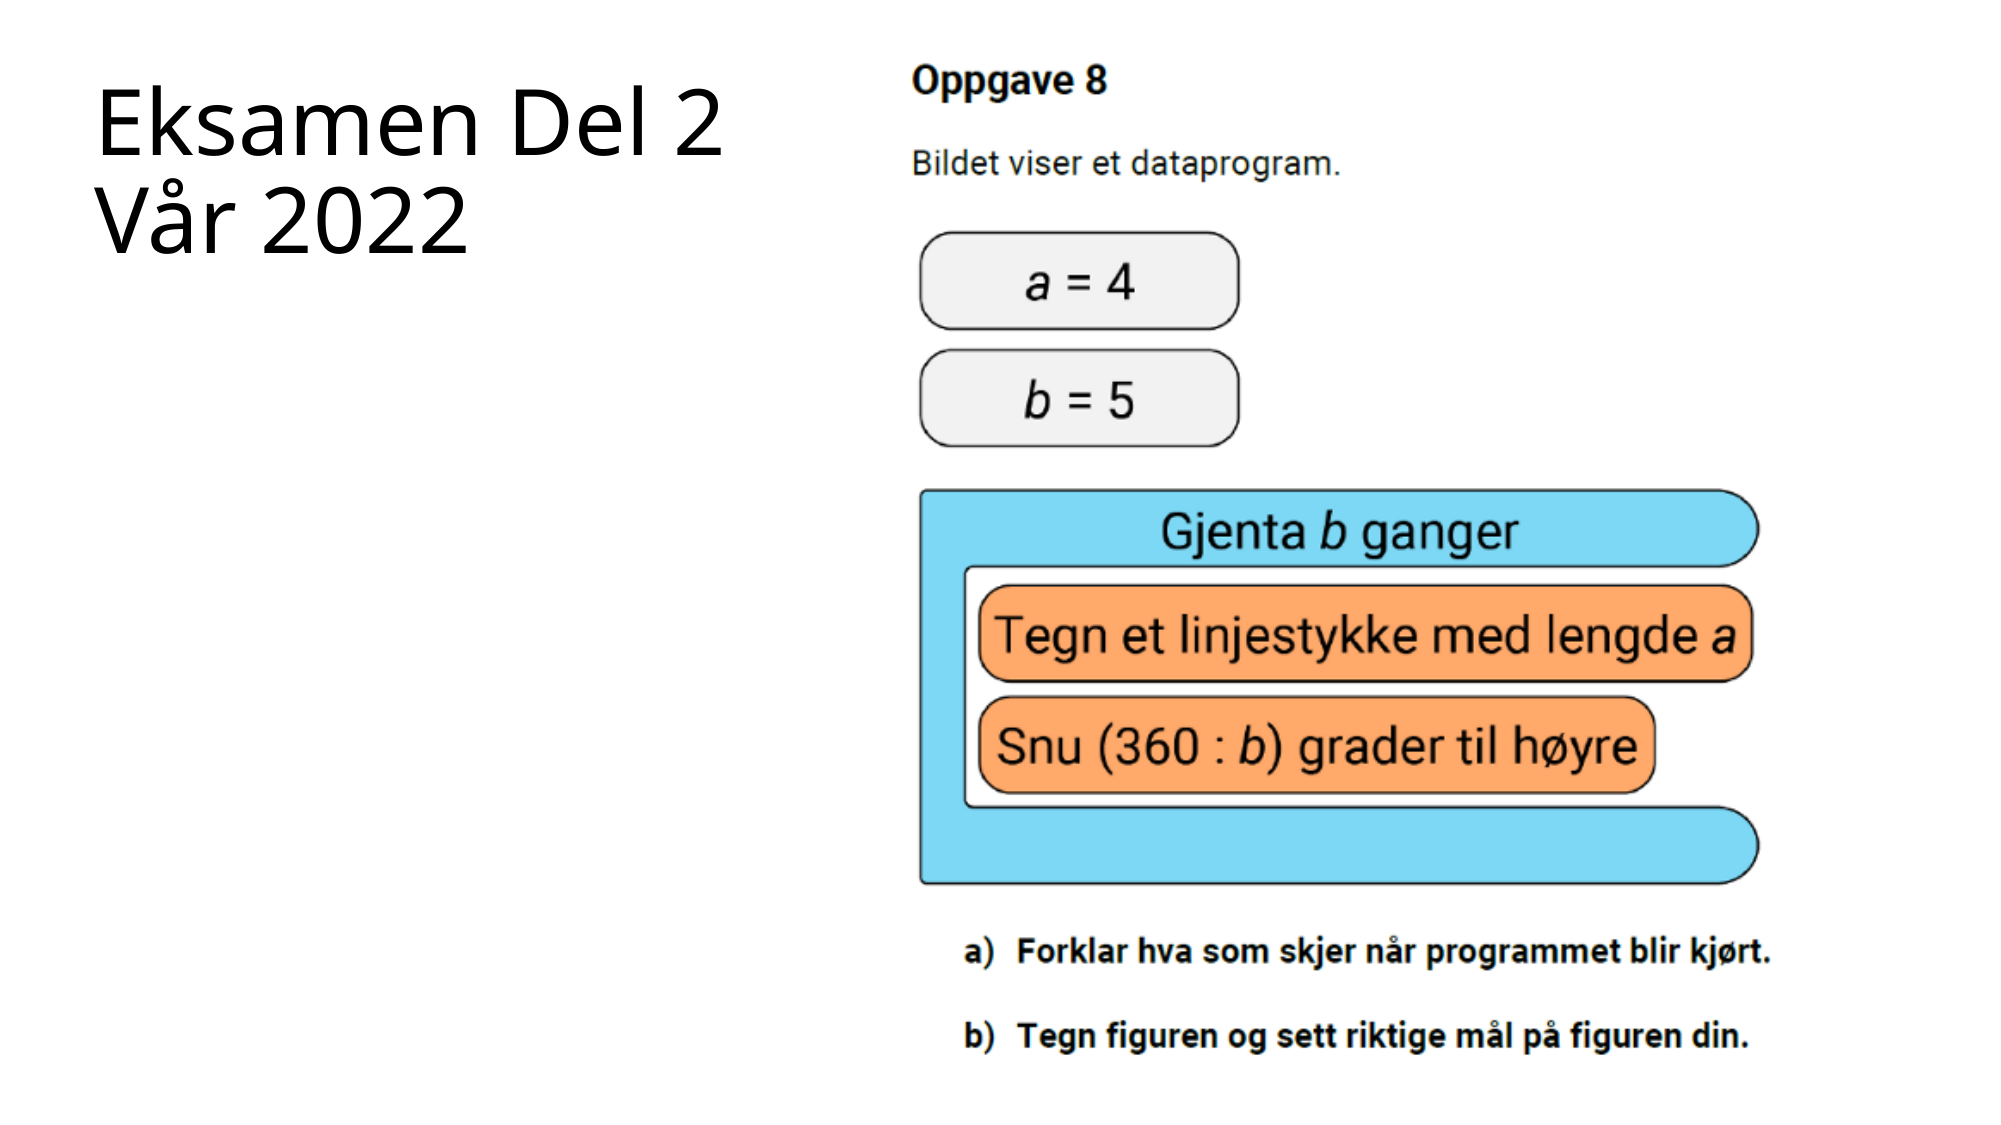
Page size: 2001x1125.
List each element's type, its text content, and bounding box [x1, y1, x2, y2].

picture [882, 43, 1868, 1098]
title Eksamen Del 2 Vår 2022 [79, 66, 844, 284]
